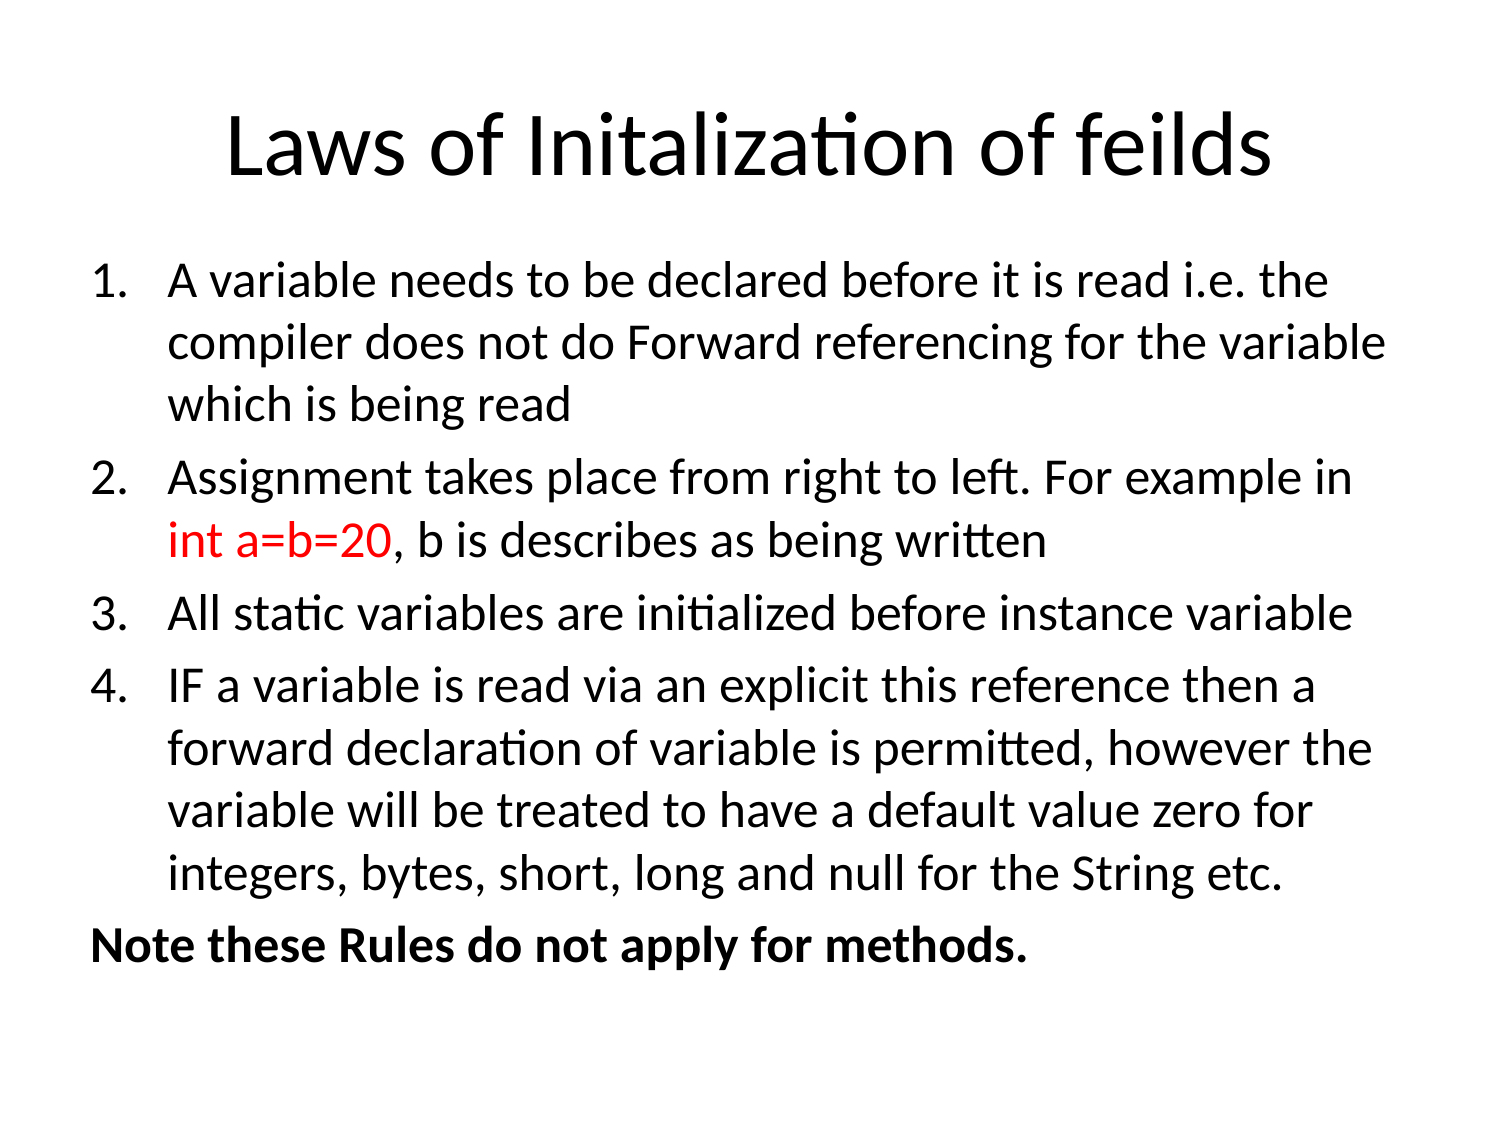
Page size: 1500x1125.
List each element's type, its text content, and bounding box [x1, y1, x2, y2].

title Laws of Initalization of feilds [75, 45, 1425, 233]
list A variable needs to be declared before it is read i.e. the compiler does not do Forward referencing for the variable which is being read Assignment takes place from right to left. For example in int a=b=20, b is describes as being written All static variables are initialized before instance variable IF a variable is read via an explicit this reference then a forward declaration of variable is permitted, however the variable will be treated to have a default value zero for integers, bytes, short, long and null for the String etc. Note these Rules do not apply for methods. [75, 237, 1425, 1075]
